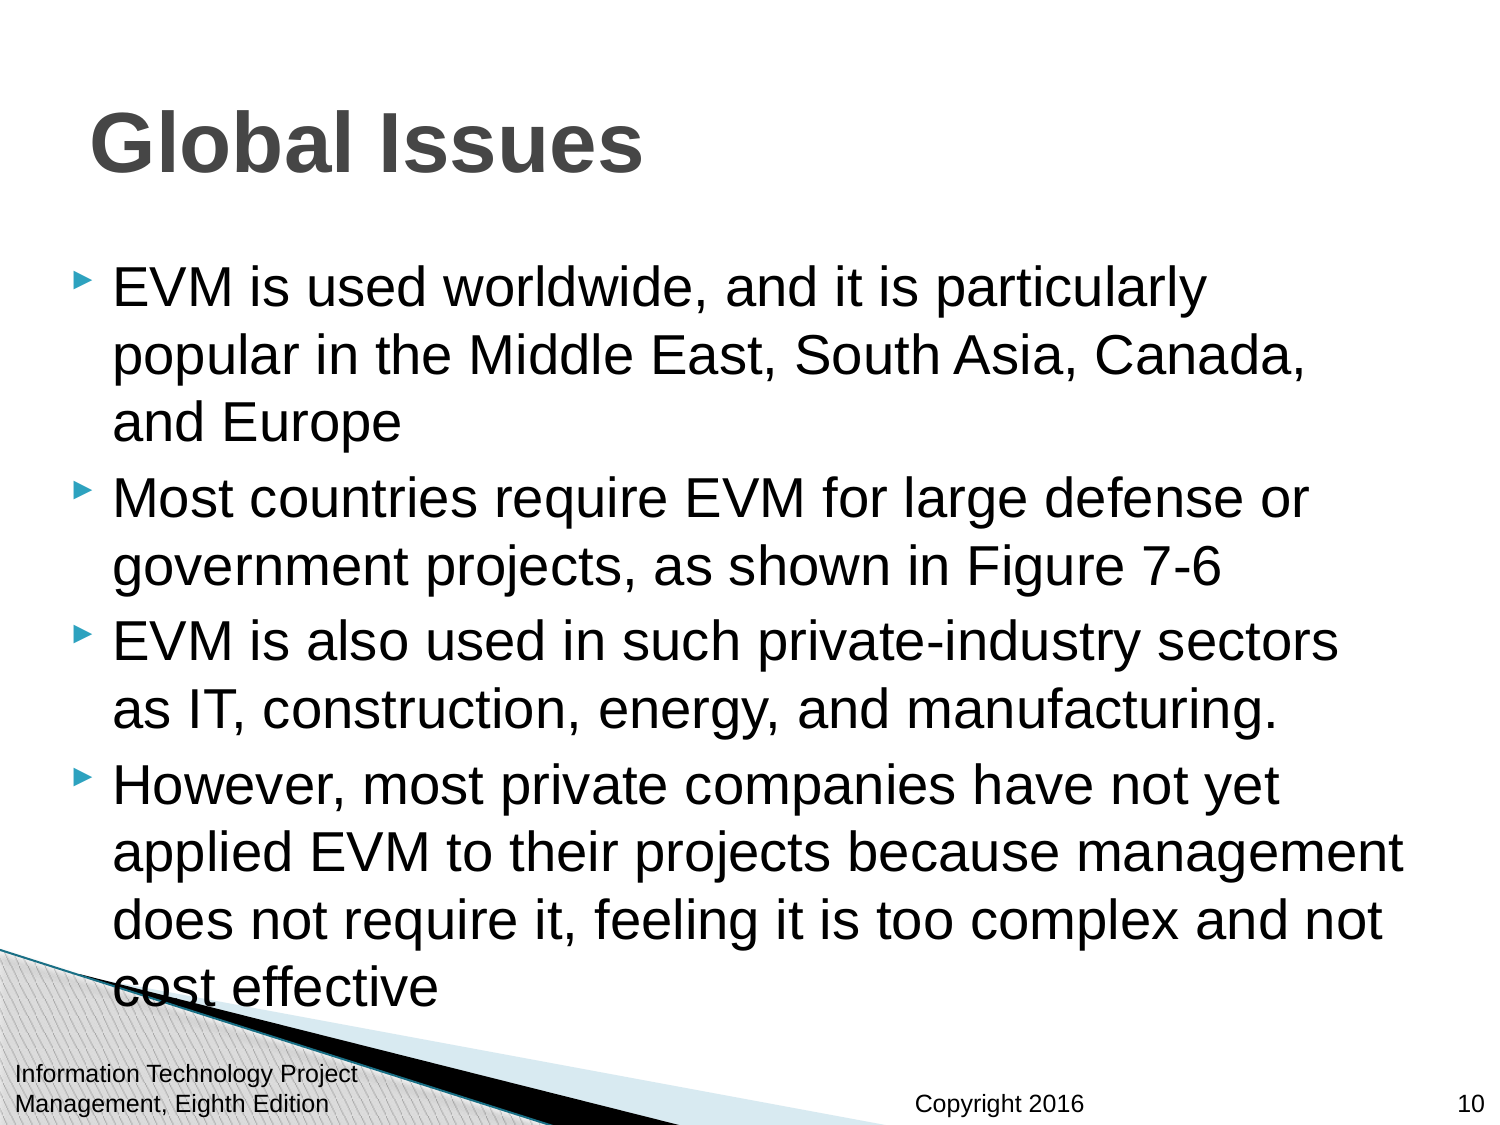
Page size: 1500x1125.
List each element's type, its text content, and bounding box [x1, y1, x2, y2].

title Global Issues [75, 45, 1425, 233]
slide_number 10 [1408, 1065, 1500, 1125]
footer Information Technology Project Management, Eighth Edition [0, 1065, 425, 1125]
list EVM is used worldwide, and it is particularly popular in the Middle East, South Asia, Canada, and Europe Most countries require EVM for large defense or government projects, as shown in Figure 7-6 EVM is also used in such private-industry sectors as IT, construction, energy, and manufacturing. However, most private companies have not yet applied EVM to their projects because management does not require it, feeling it is too complex and not cost effective [37, 242, 1426, 986]
